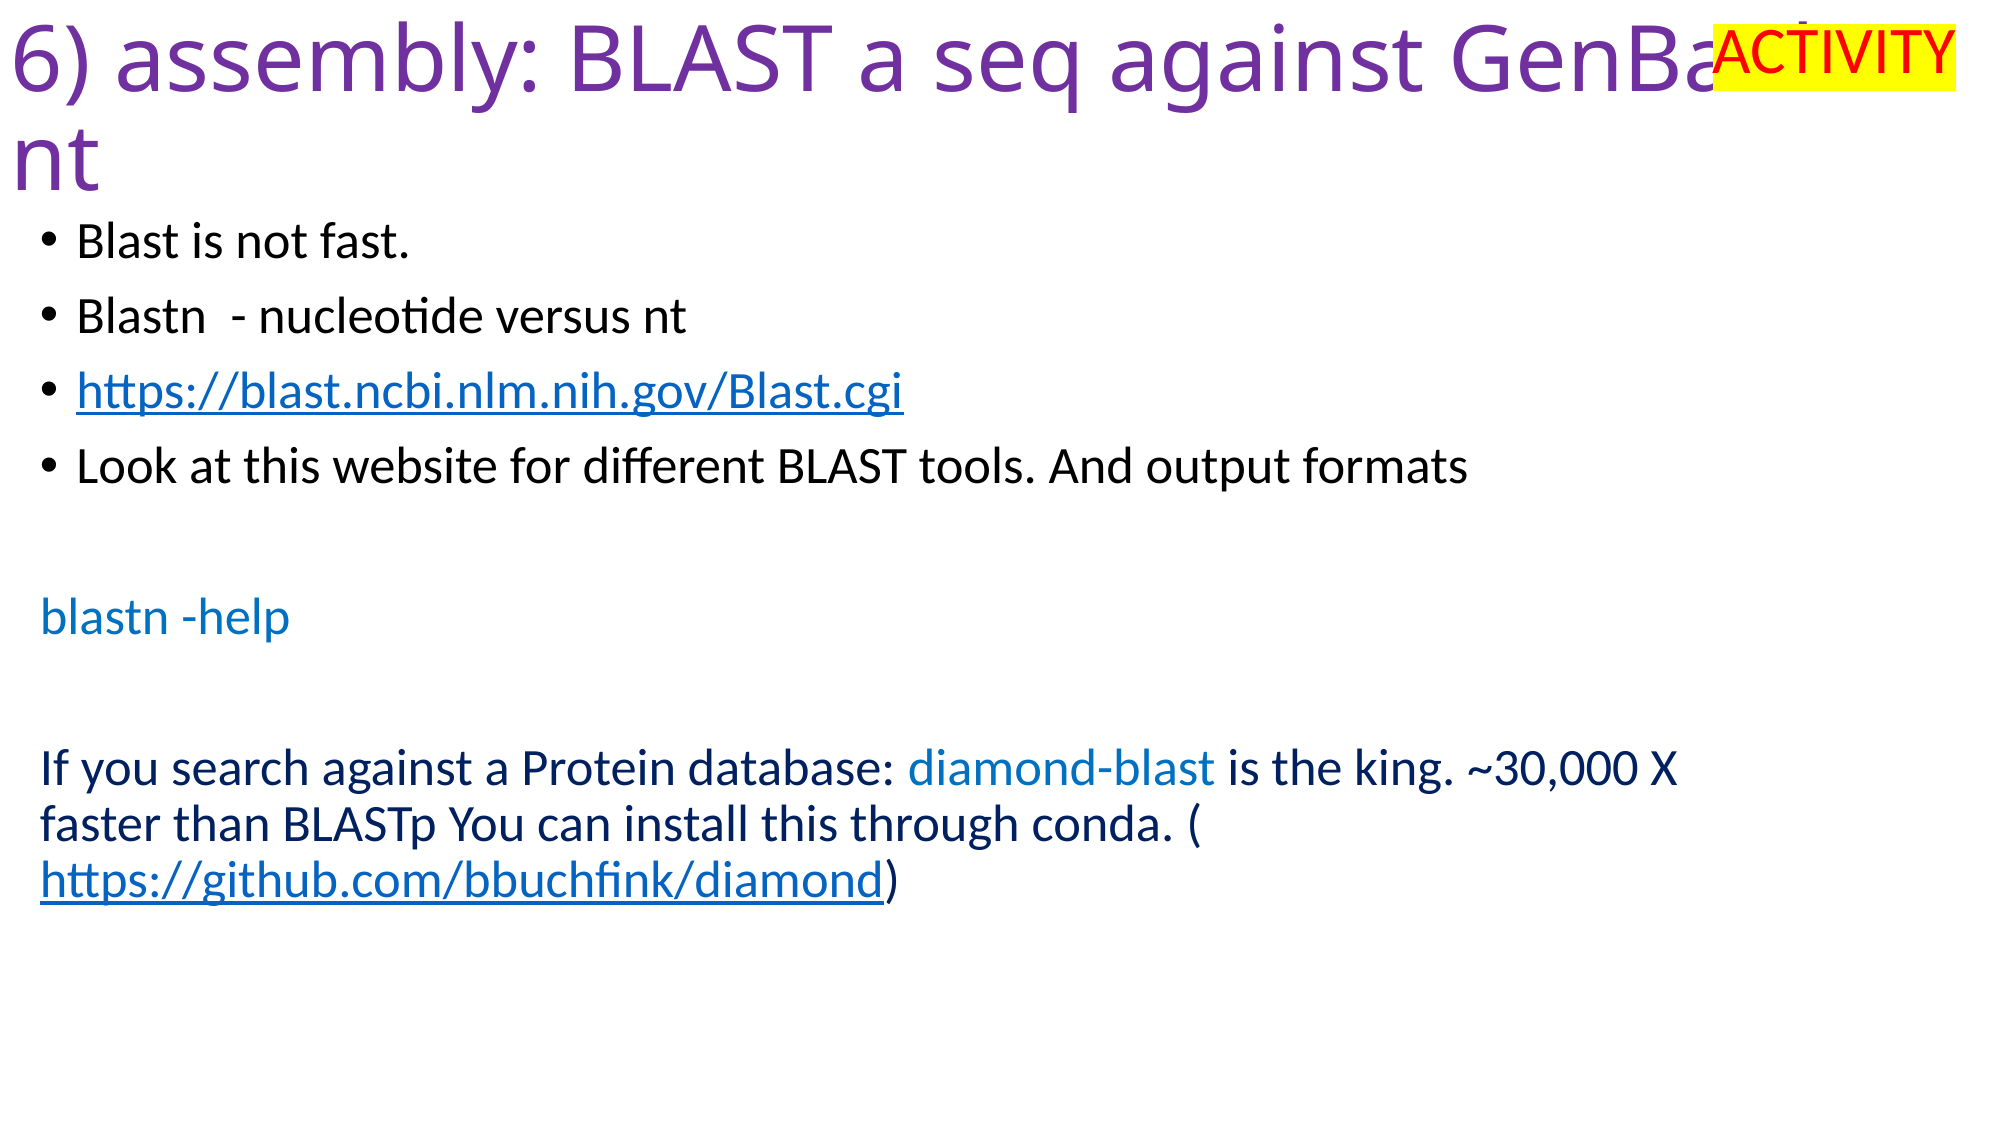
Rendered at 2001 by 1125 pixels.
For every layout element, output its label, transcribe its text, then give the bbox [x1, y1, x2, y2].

list Blast is not fast. Blastn - nucleotide versus nt https://blast.ncbi.nlm.nih.gov/Blast.cgi Look at this website for different BLAST tools. And output formats blastn -help If you search against a Protein database: diamond-blast is the king. ~30,000 X faster than BLASTp You can install this through conda. (https://github.com/bbuchfink/diamond) [24, 205, 1750, 920]
title 6) assembly: BLAST a seq against GenBank nt [0, 2, 1934, 220]
text_box ACTIVITY [1697, 0, 2000, 95]
